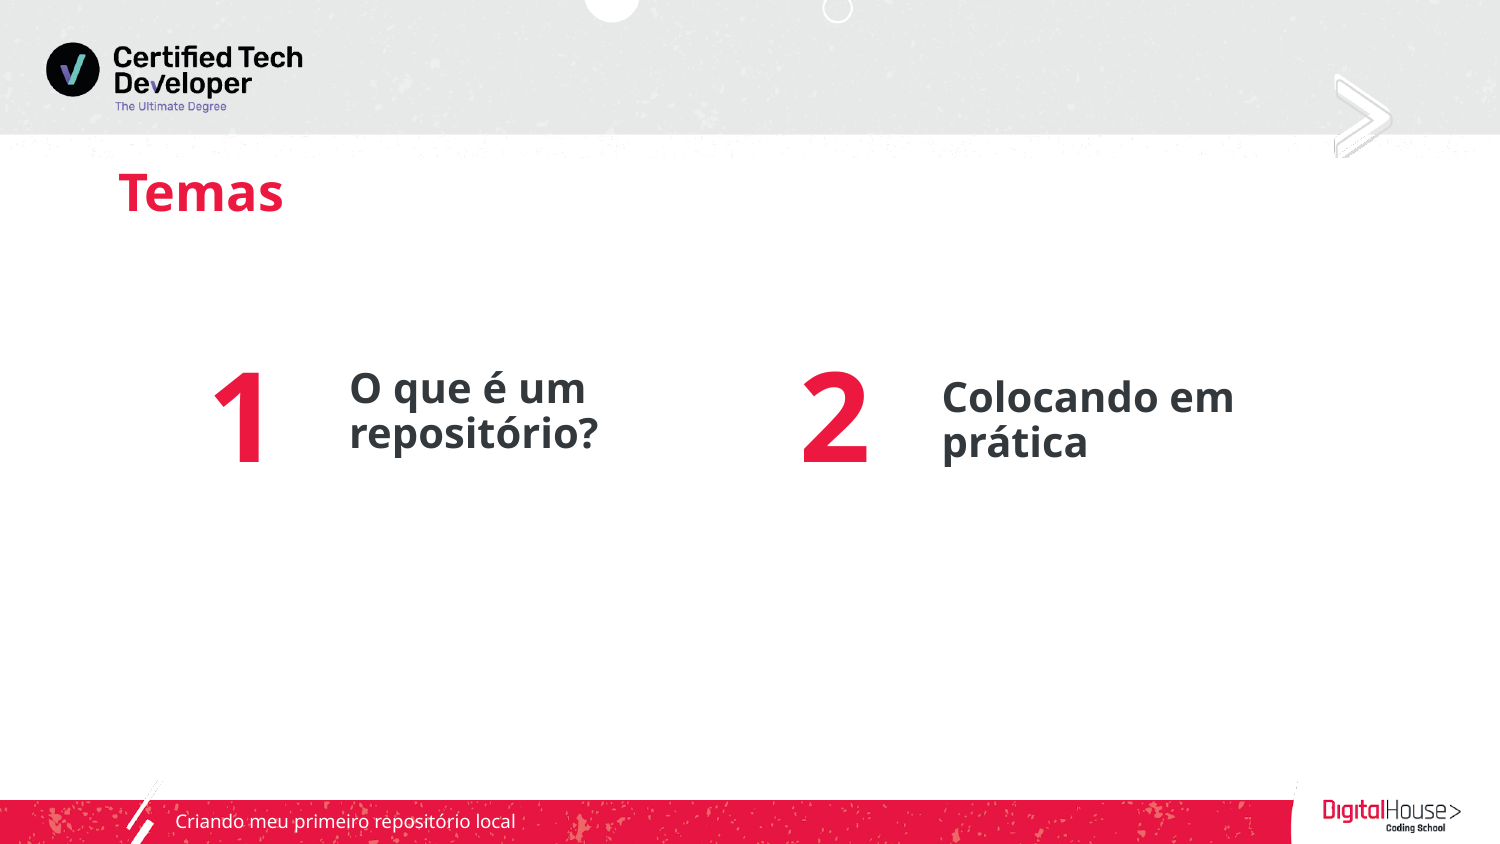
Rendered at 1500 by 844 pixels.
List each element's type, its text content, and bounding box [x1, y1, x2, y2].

picture [0, 780, 1500, 844]
text_box 2 [784, 341, 875, 502]
text_box O que é um repositório? [334, 380, 701, 446]
title Temas [103, 143, 1382, 238]
picture [0, 0, 1500, 158]
text_box 1 [192, 341, 283, 502]
text_box Colocando em prática [926, 394, 1294, 449]
